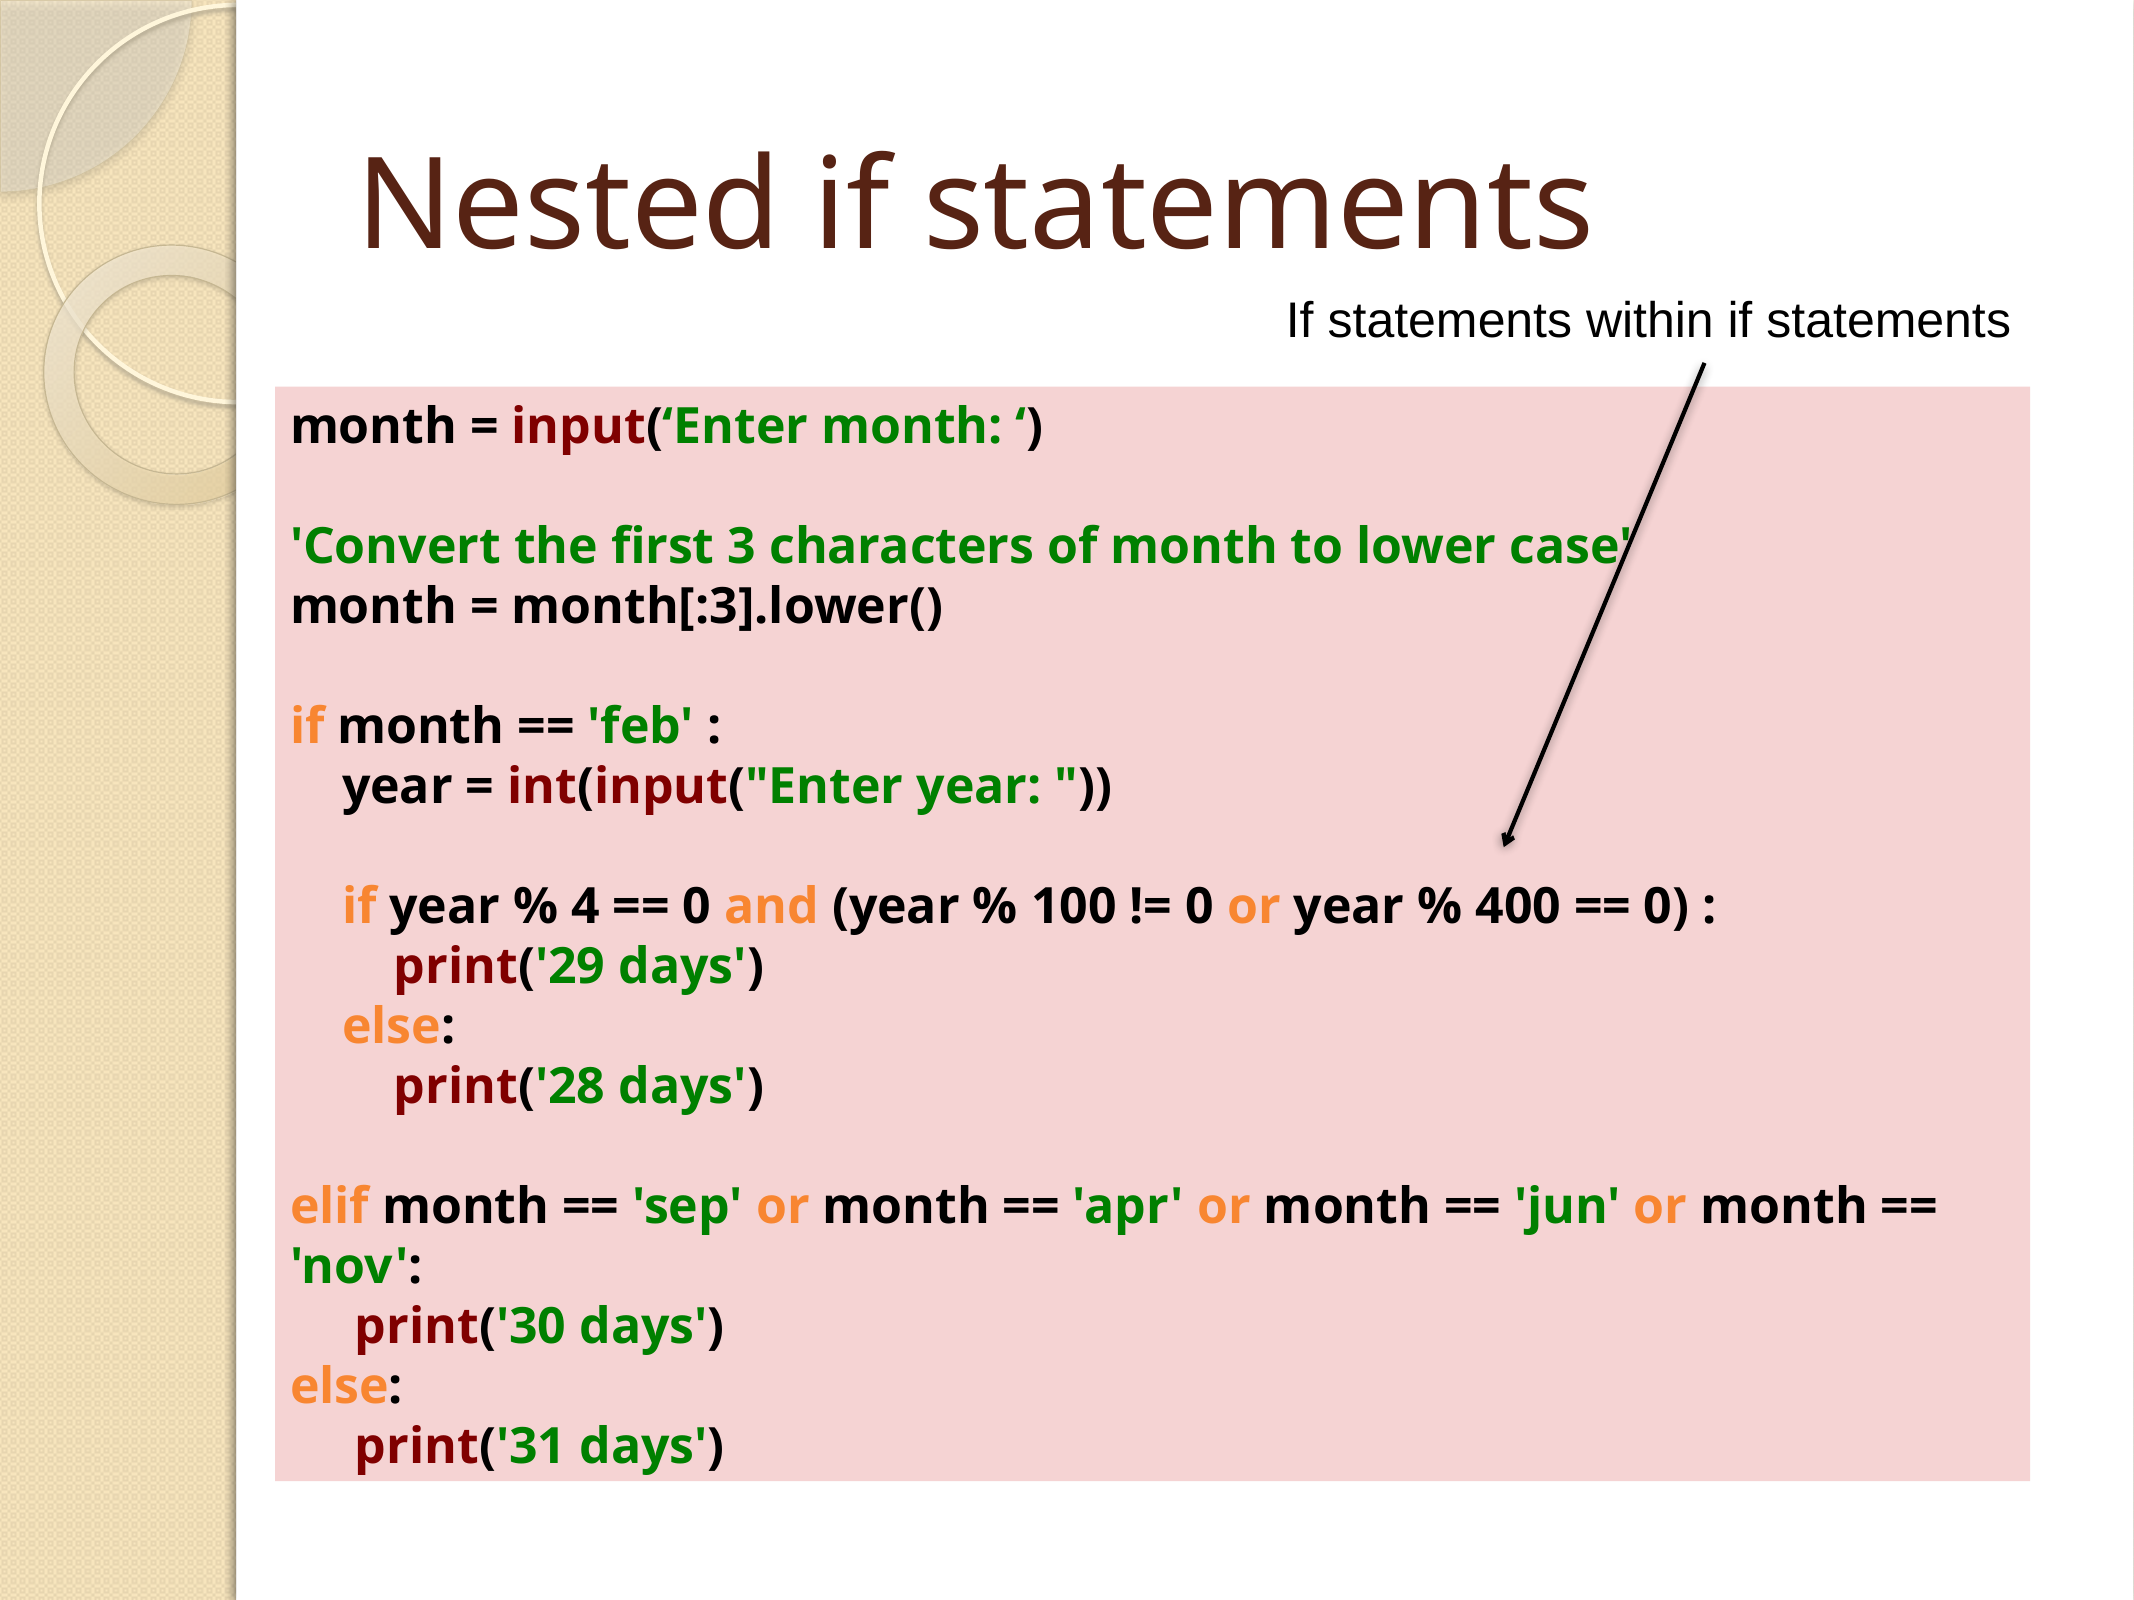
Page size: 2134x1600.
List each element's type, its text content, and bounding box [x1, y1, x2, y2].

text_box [1267, 280, 2031, 848]
text_box month = input(‘Enter month: ‘) 'Convert the first 3 characters of month to lower case' month = month[:3].lower() if month == 'feb' : year = int(input("Enter year: ")) if year % 4 == 0 and (year % 100 != 0 or year % 400 == 0) : print('29 days') else: print('28 days') elif month == 'sep' or month == 'apr' or month == 'jun' or month == 'nov': print('30 days') else: print('31 days') [275, 386, 2031, 1482]
title Nested if statements [334, 64, 2085, 331]
